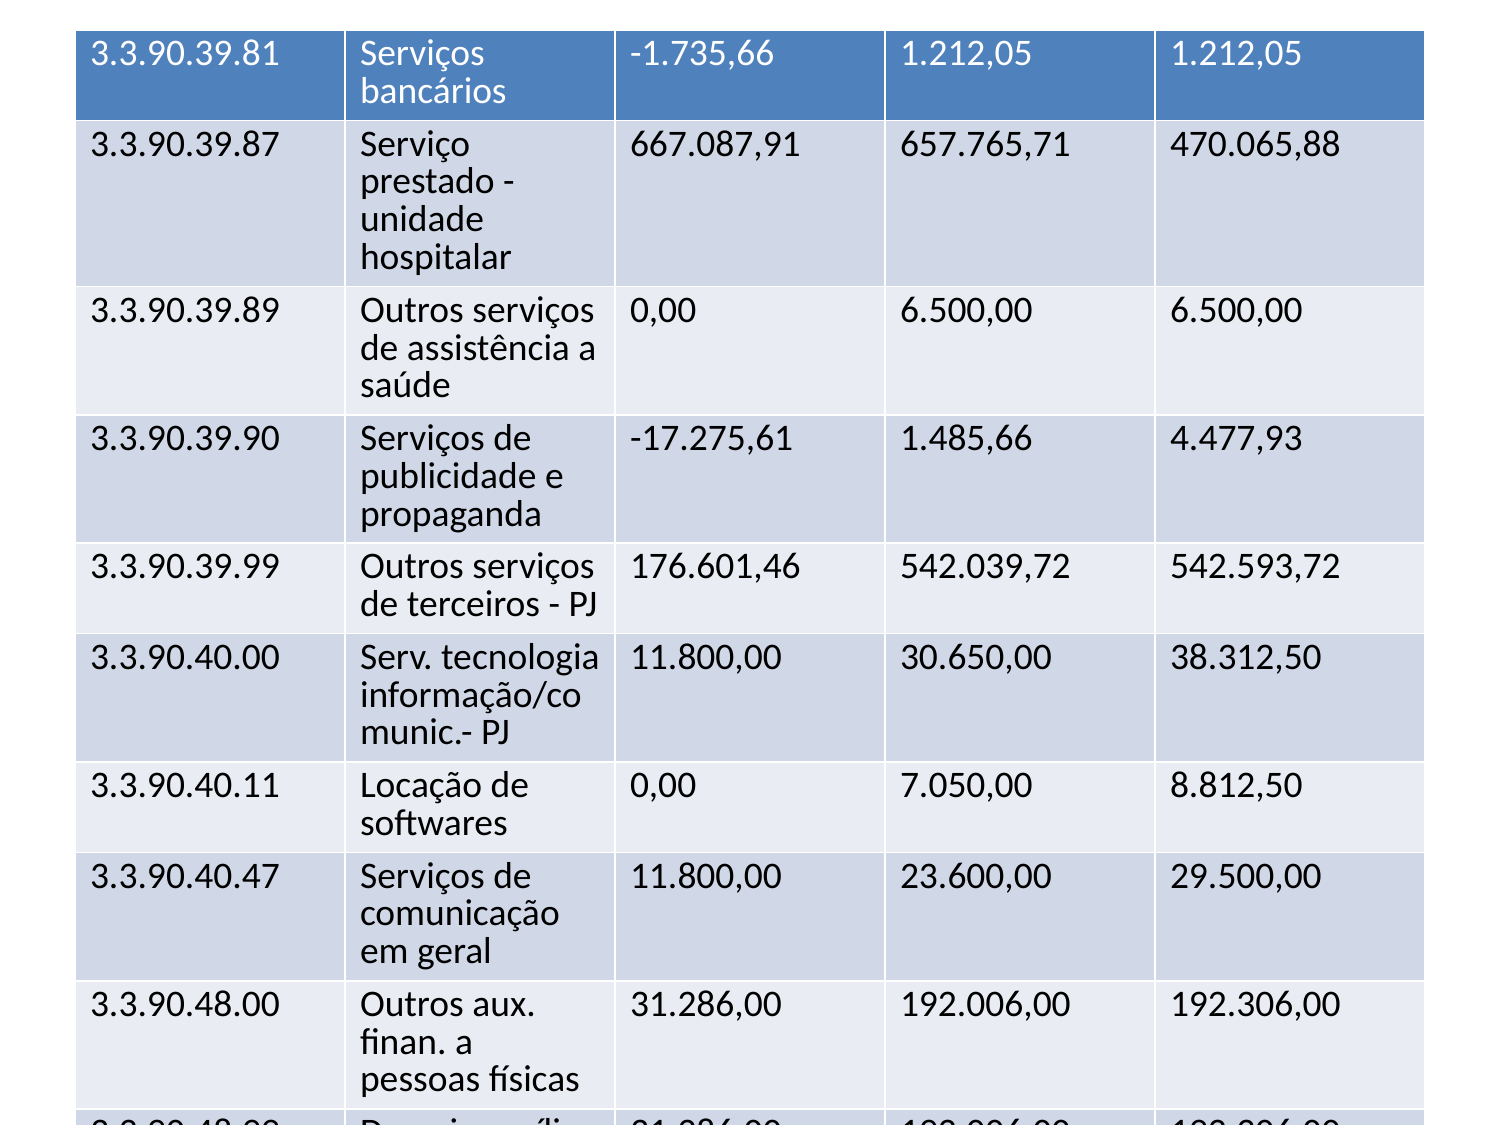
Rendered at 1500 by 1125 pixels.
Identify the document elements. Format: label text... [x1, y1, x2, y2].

table_header Serviços bancários [346, 31, 614, 120]
table_header -1.735,66 [616, 31, 884, 120]
table_cell 38.312,50 [1156, 634, 1424, 761]
table_cell 30.650,00 [886, 634, 1154, 761]
table_cell 192.006,00 [886, 982, 1154, 1108]
table_cell 470.065,88 [1156, 121, 1424, 286]
table_cell 11.800,00 [616, 853, 884, 980]
table_cell Outros aux. finan. a pessoas físicas [346, 982, 614, 1108]
table_cell 6.500,00 [1156, 287, 1424, 414]
table_cell 3.3.90.48.99 [76, 1110, 344, 1125]
table_cell 192.006,00 [886, 1110, 1154, 1125]
table_cell Serv. tecnologia informação/comunic.- PJ [346, 634, 614, 761]
table_cell 11.800,00 [616, 634, 884, 761]
table_cell Outros serviços de terceiros - PJ [346, 544, 614, 633]
table_header 3.3.90.39.81 [76, 31, 344, 120]
table_cell 192.306,00 [1156, 1110, 1424, 1125]
table_cell 657.765,71 [886, 121, 1154, 286]
table_header 1.212,05 [886, 31, 1154, 120]
table_cell 3.3.90.39.99 [76, 544, 344, 633]
table_cell 3.3.90.40.11 [76, 763, 344, 852]
table_cell 192.306,00 [1156, 982, 1424, 1108]
table_cell Serviços de publicidade e propaganda [346, 416, 614, 542]
table_cell Outros serviços de assistência a saúde [346, 287, 614, 414]
table_cell 176.601,46 [616, 544, 884, 633]
table_cell Demais auxílios financeiros-Pessoa Físic [346, 1110, 614, 1125]
table_cell 4.477,93 [1156, 416, 1424, 542]
table_cell 3.3.90.40.00 [76, 634, 344, 761]
table_cell 29.500,00 [1156, 853, 1424, 980]
table_cell 542.039,72 [886, 544, 1154, 633]
table_cell 542.593,72 [1156, 544, 1424, 633]
table_cell 3.3.90.39.89 [76, 287, 344, 414]
table_cell 0,00 [616, 763, 884, 852]
table_cell 7.050,00 [886, 763, 1154, 852]
table_cell 3.3.90.39.87 [76, 121, 344, 286]
table_cell 6.500,00 [886, 287, 1154, 414]
table_cell 3.3.90.40.47 [76, 853, 344, 980]
table_cell 31.286,00 [616, 982, 884, 1108]
table_cell Serviços de comunicação em geral [346, 853, 614, 980]
table_header 1.212,05 [1156, 31, 1424, 120]
table_cell 1.485,66 [886, 416, 1154, 542]
table_cell 23.600,00 [886, 853, 1154, 980]
table_cell 31.286,00 [616, 1110, 884, 1125]
table_cell Serviço prestado - unidade hospitalar [346, 121, 614, 286]
table_cell Locação de softwares [346, 763, 614, 852]
table_cell 3.3.90.48.00 [76, 982, 344, 1108]
table_cell -17.275,61 [616, 416, 884, 542]
table_cell 667.087,91 [616, 121, 884, 286]
table_cell 8.812,50 [1156, 763, 1424, 852]
table_cell 3.3.90.39.90 [76, 416, 344, 542]
table_cell 0,00 [616, 287, 884, 414]
